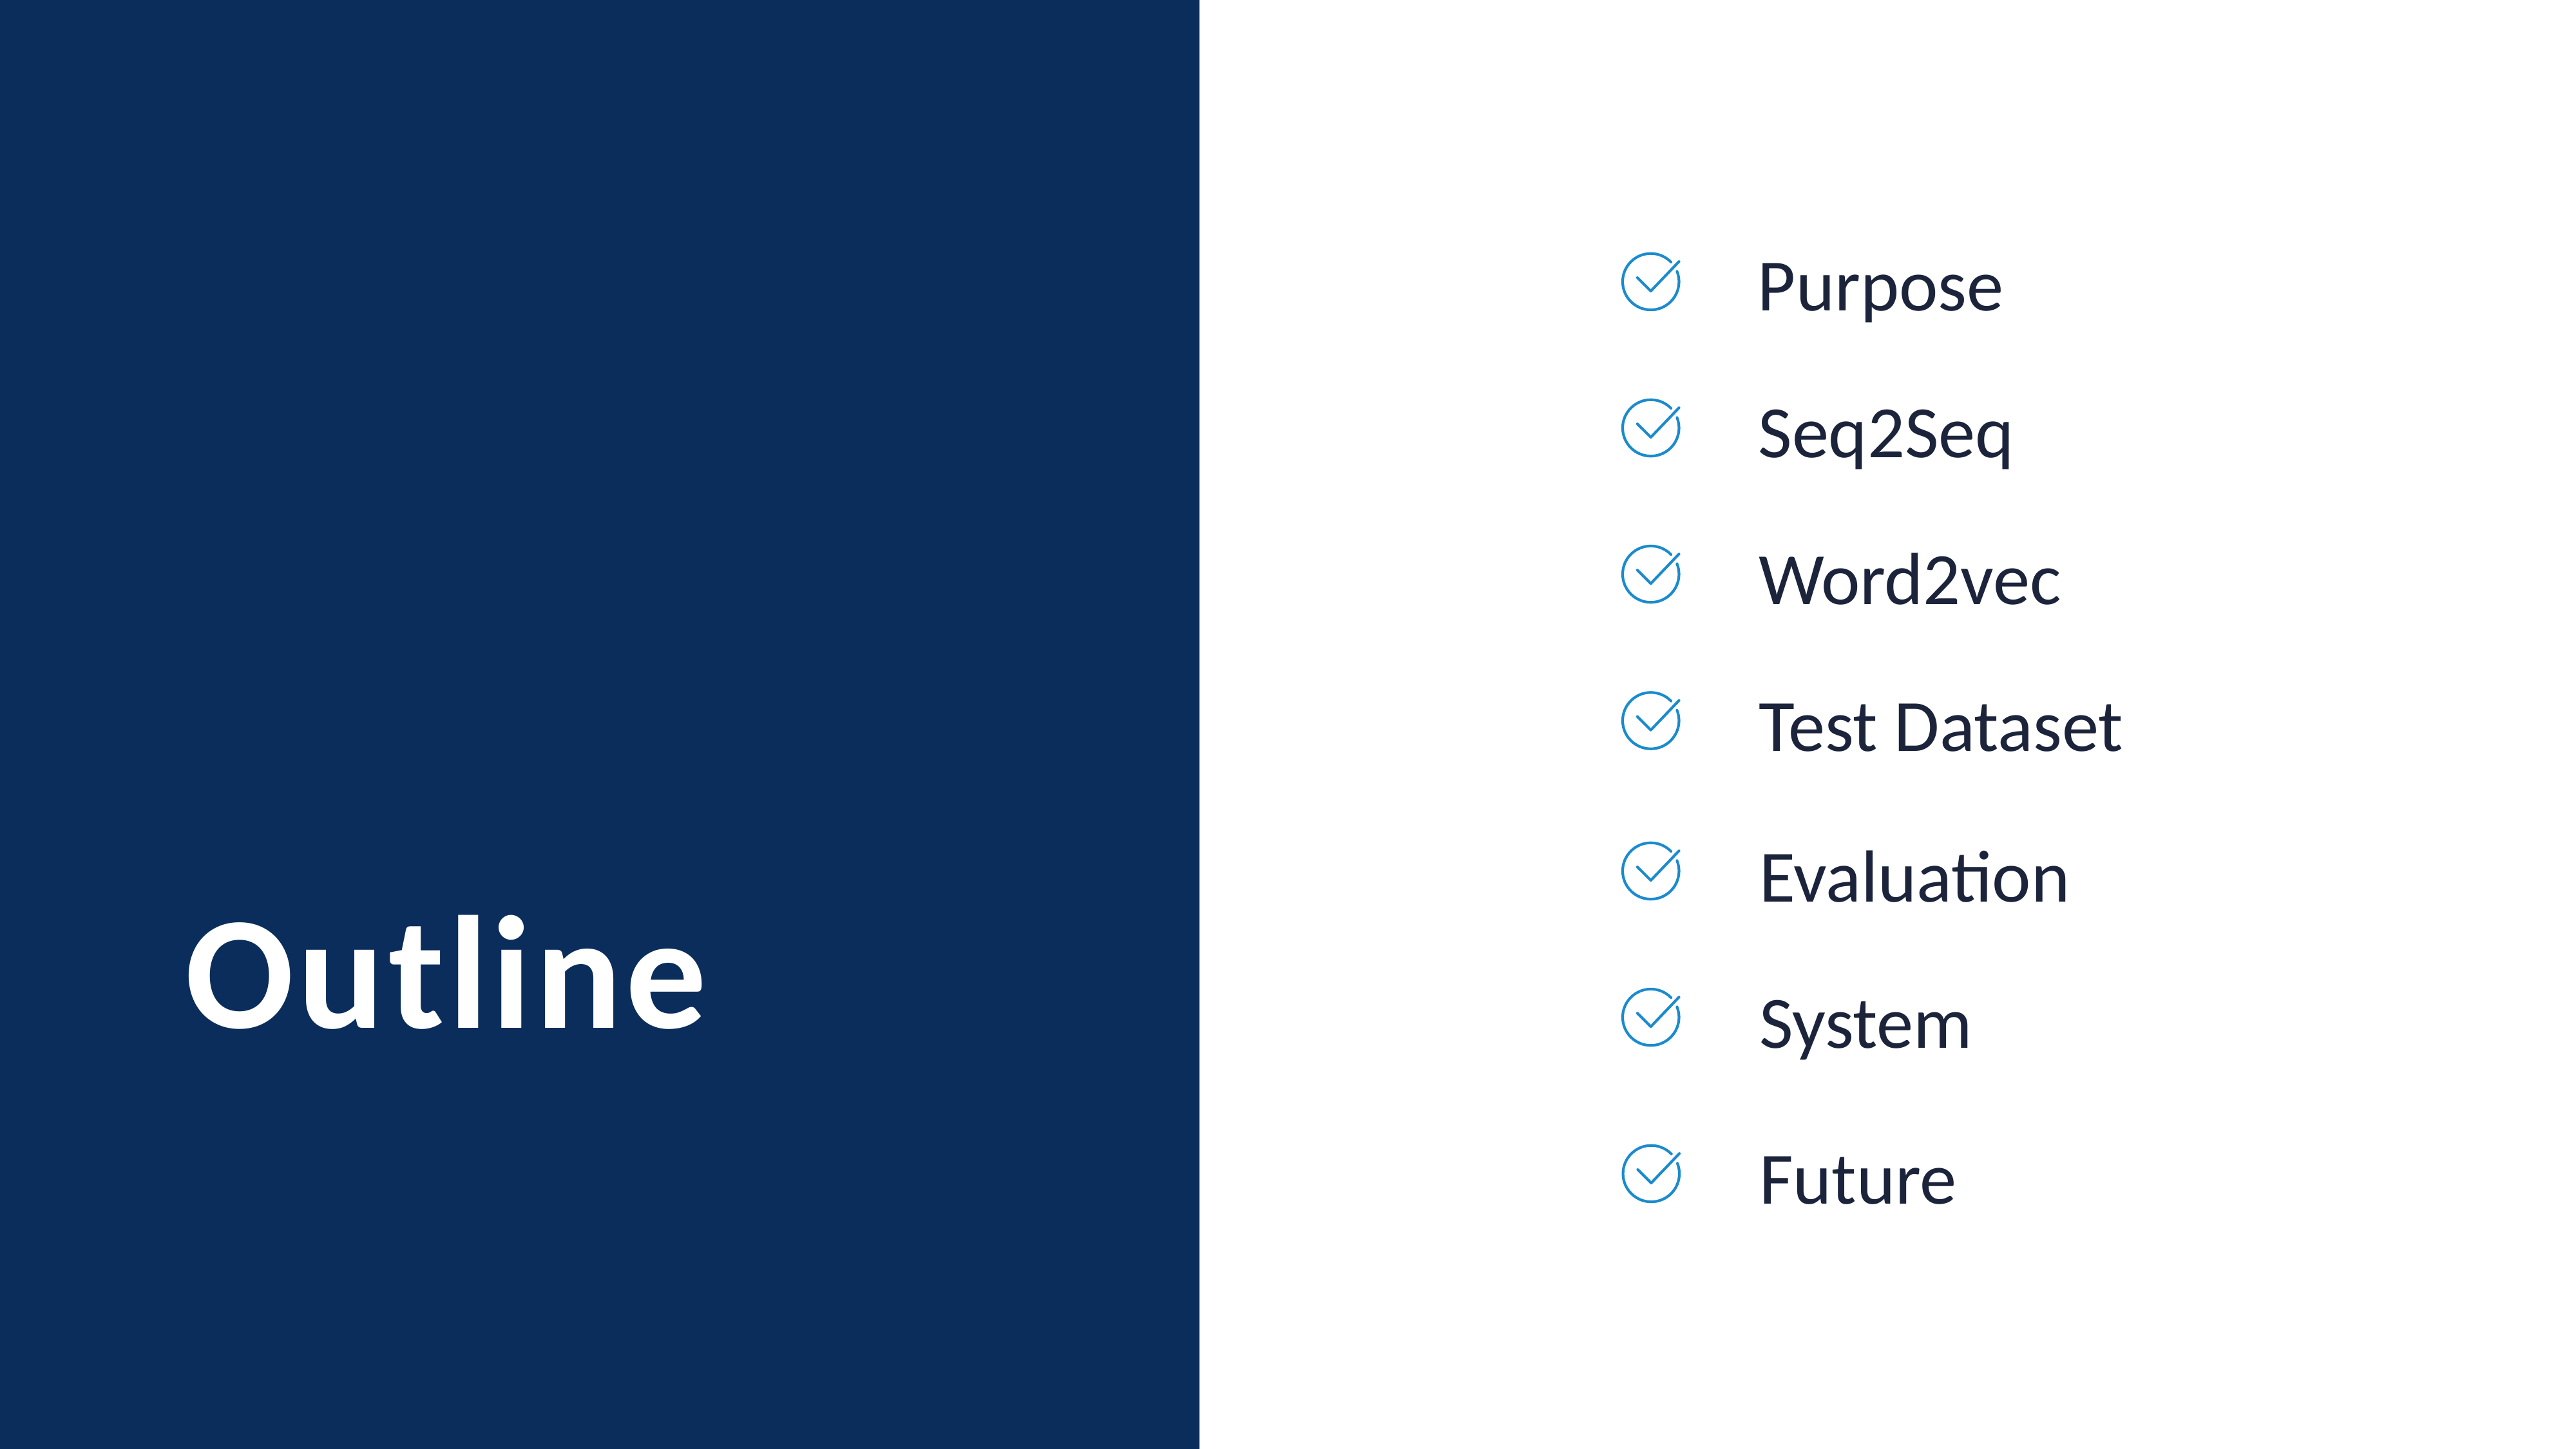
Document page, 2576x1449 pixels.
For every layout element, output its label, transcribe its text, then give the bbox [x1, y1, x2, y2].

text_box [1621, 1144, 1681, 1204]
text_box [1621, 544, 1681, 604]
text_box [1621, 252, 1681, 312]
text_box Seq2Seq [1748, 379, 2116, 477]
text_box Test Dataset [1750, 672, 2143, 771]
text_box [0, 0, 1200, 1449]
text_box [1621, 841, 1681, 901]
text_box [1621, 398, 1681, 458]
text_box Word2vec [1749, 526, 2185, 624]
text_box [1621, 987, 1681, 1047]
text_box System [1750, 969, 2062, 1068]
text_box [1621, 691, 1681, 750]
text_box Outline [176, 862, 718, 1065]
text_box Purpose [1748, 232, 2103, 330]
text_box Future [1750, 1125, 2041, 1224]
text_box Evaluation [1750, 823, 2189, 922]
